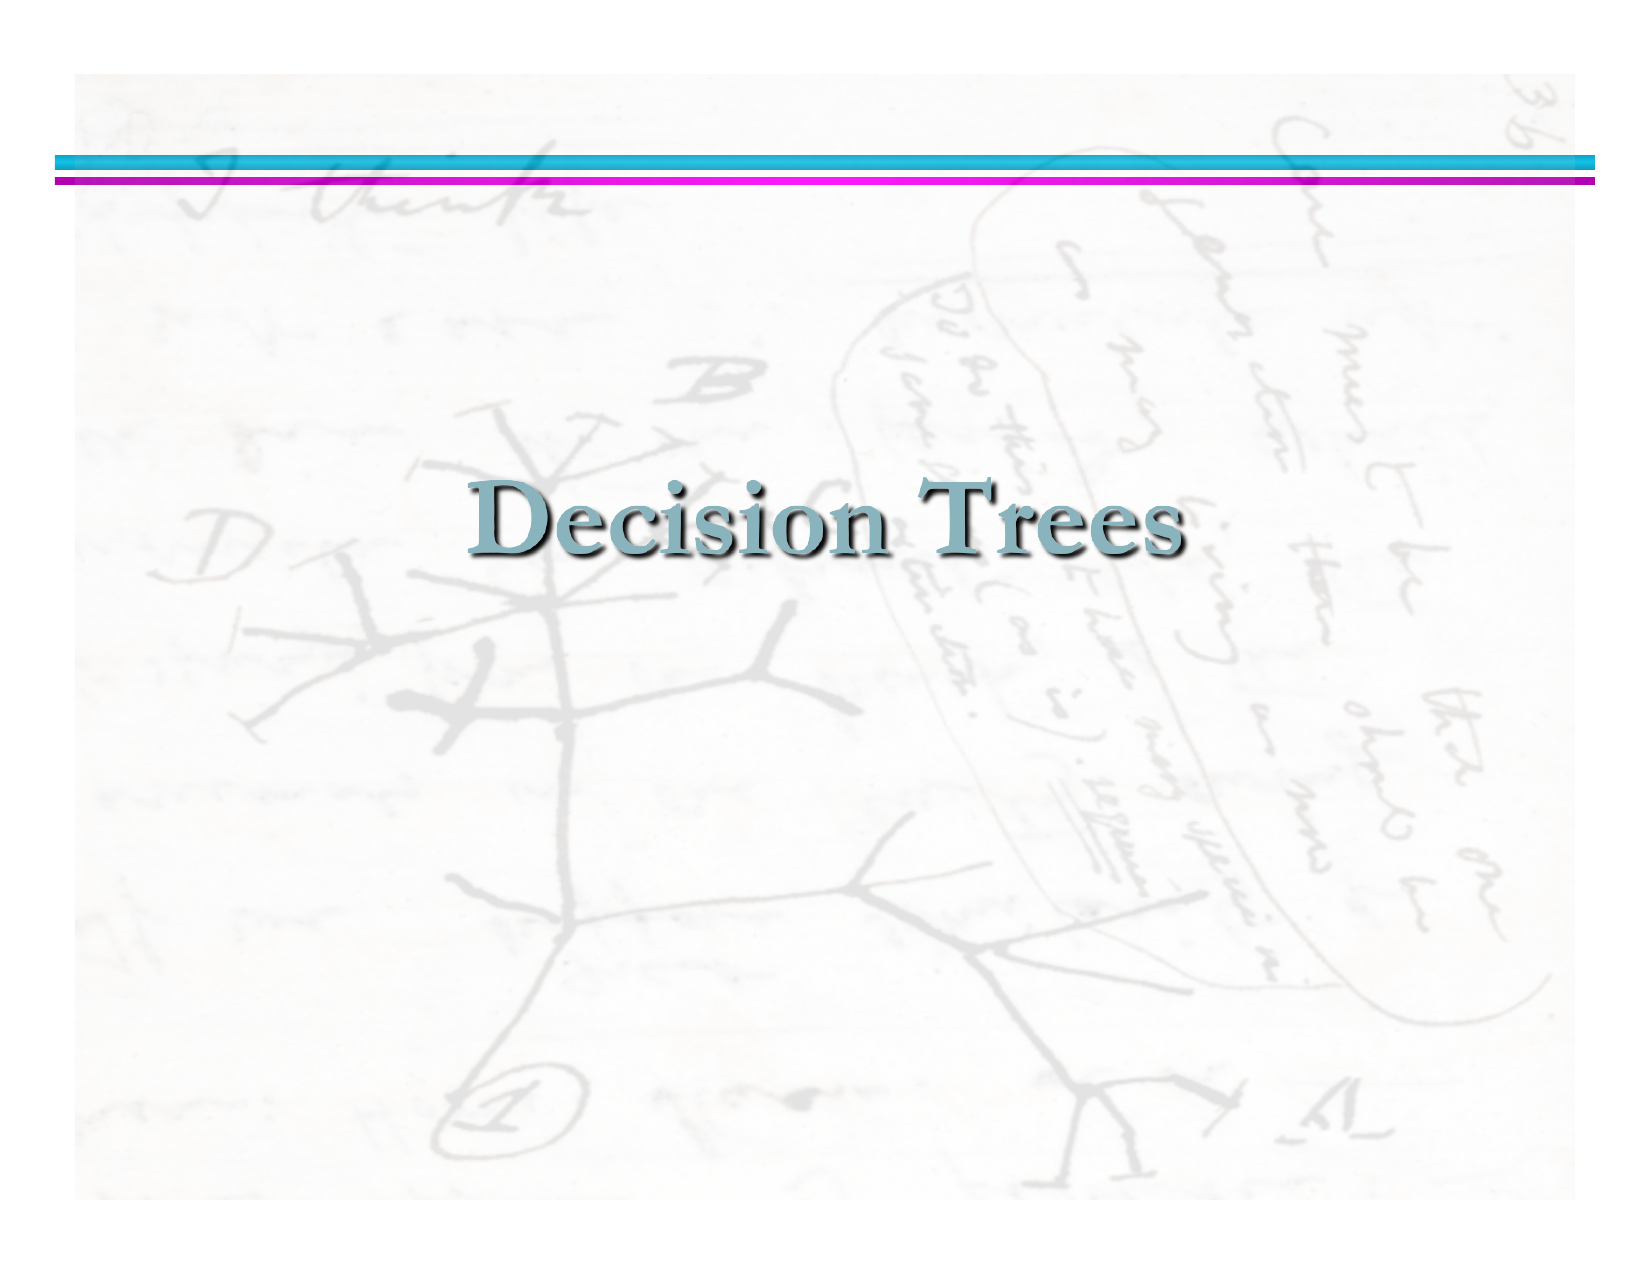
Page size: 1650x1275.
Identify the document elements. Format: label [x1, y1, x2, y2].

text_box [461, 436, 1192, 595]
text_box [74, 74, 1575, 1200]
